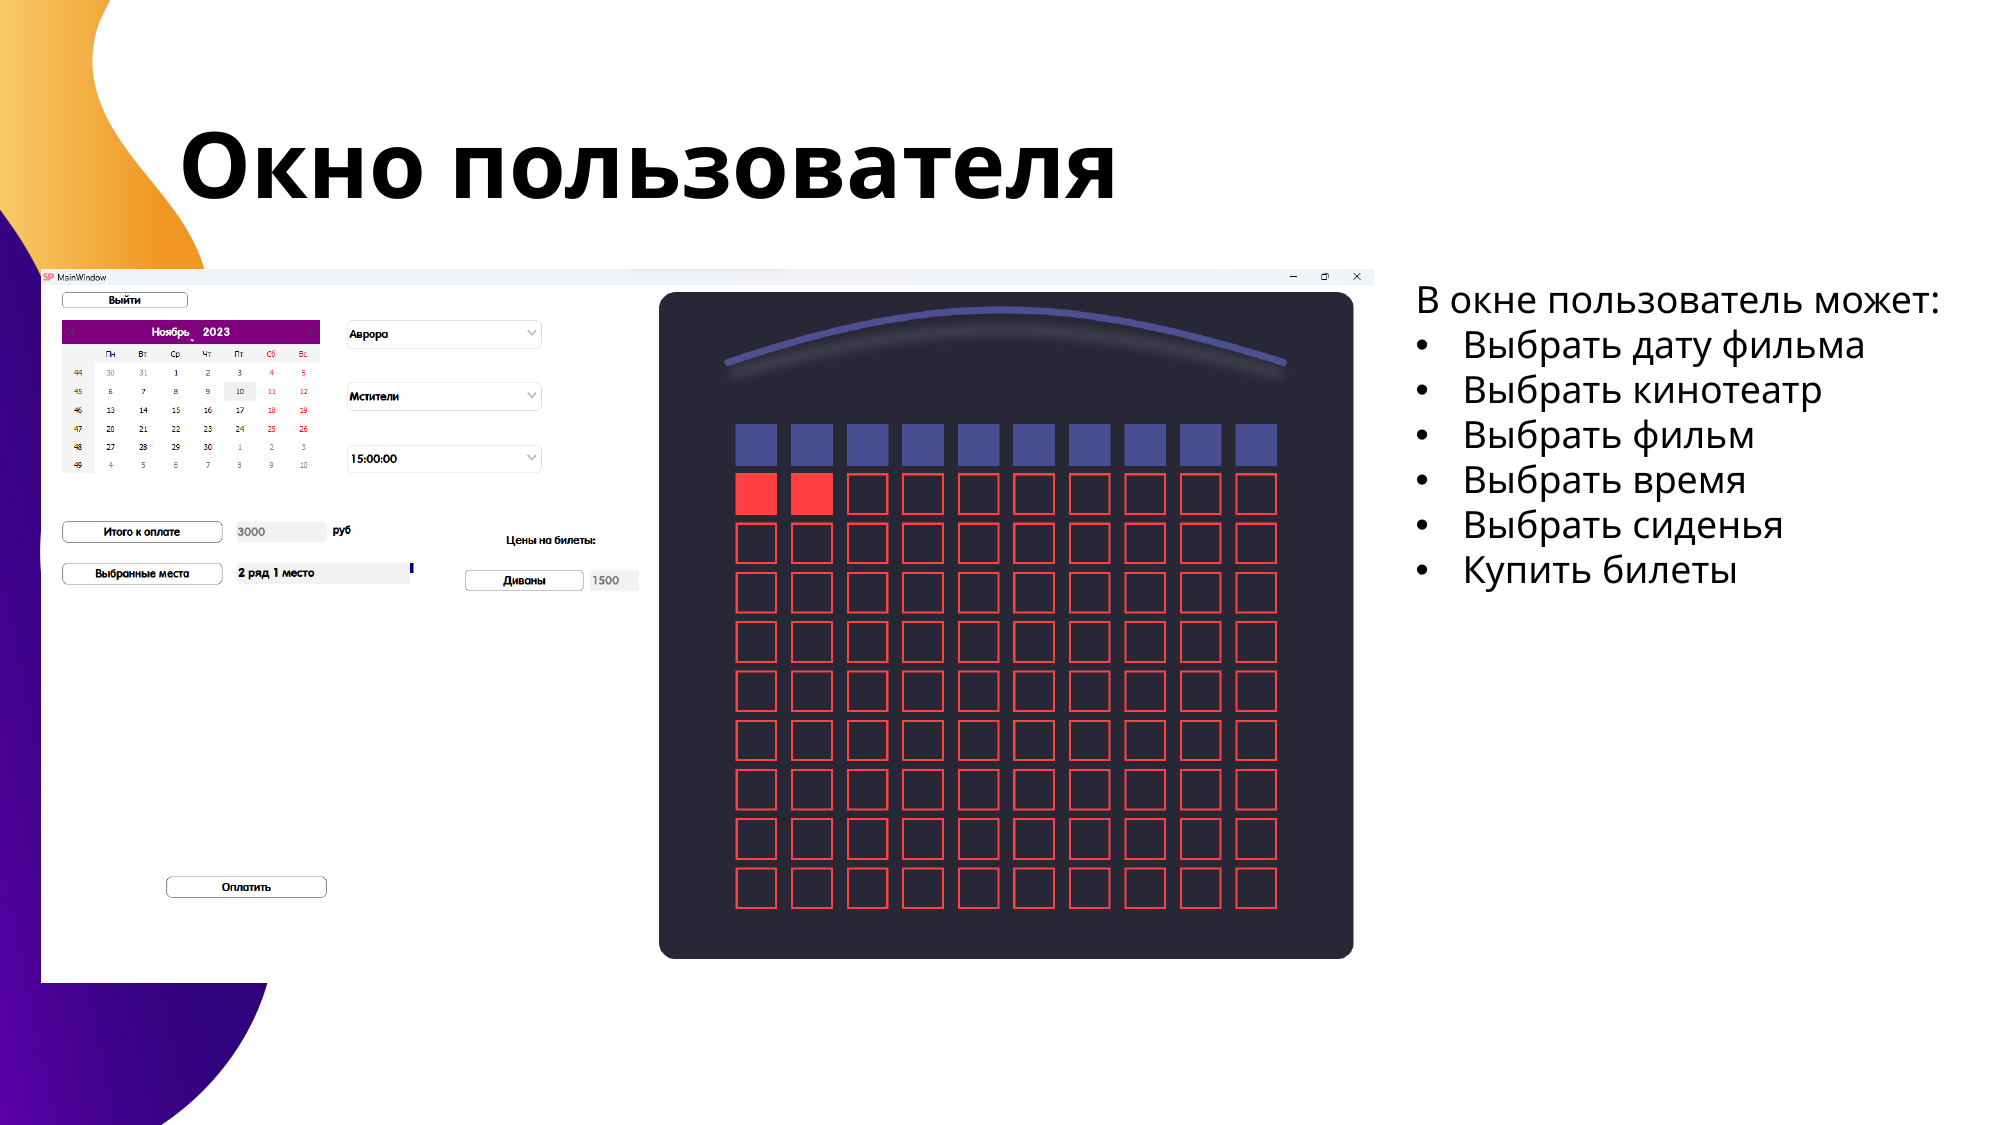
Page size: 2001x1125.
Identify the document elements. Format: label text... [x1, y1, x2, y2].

text_box В окне пользователь может: Выбрать дату фильма Выбрать кинотеатр Выбрать фильм Выбрать время Выбрать сиденья Купить билеты [1400, 269, 1956, 599]
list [41, 269, 1374, 984]
picture [0, 0, 2000, 1125]
title Окно пользователя [163, 59, 1889, 278]
